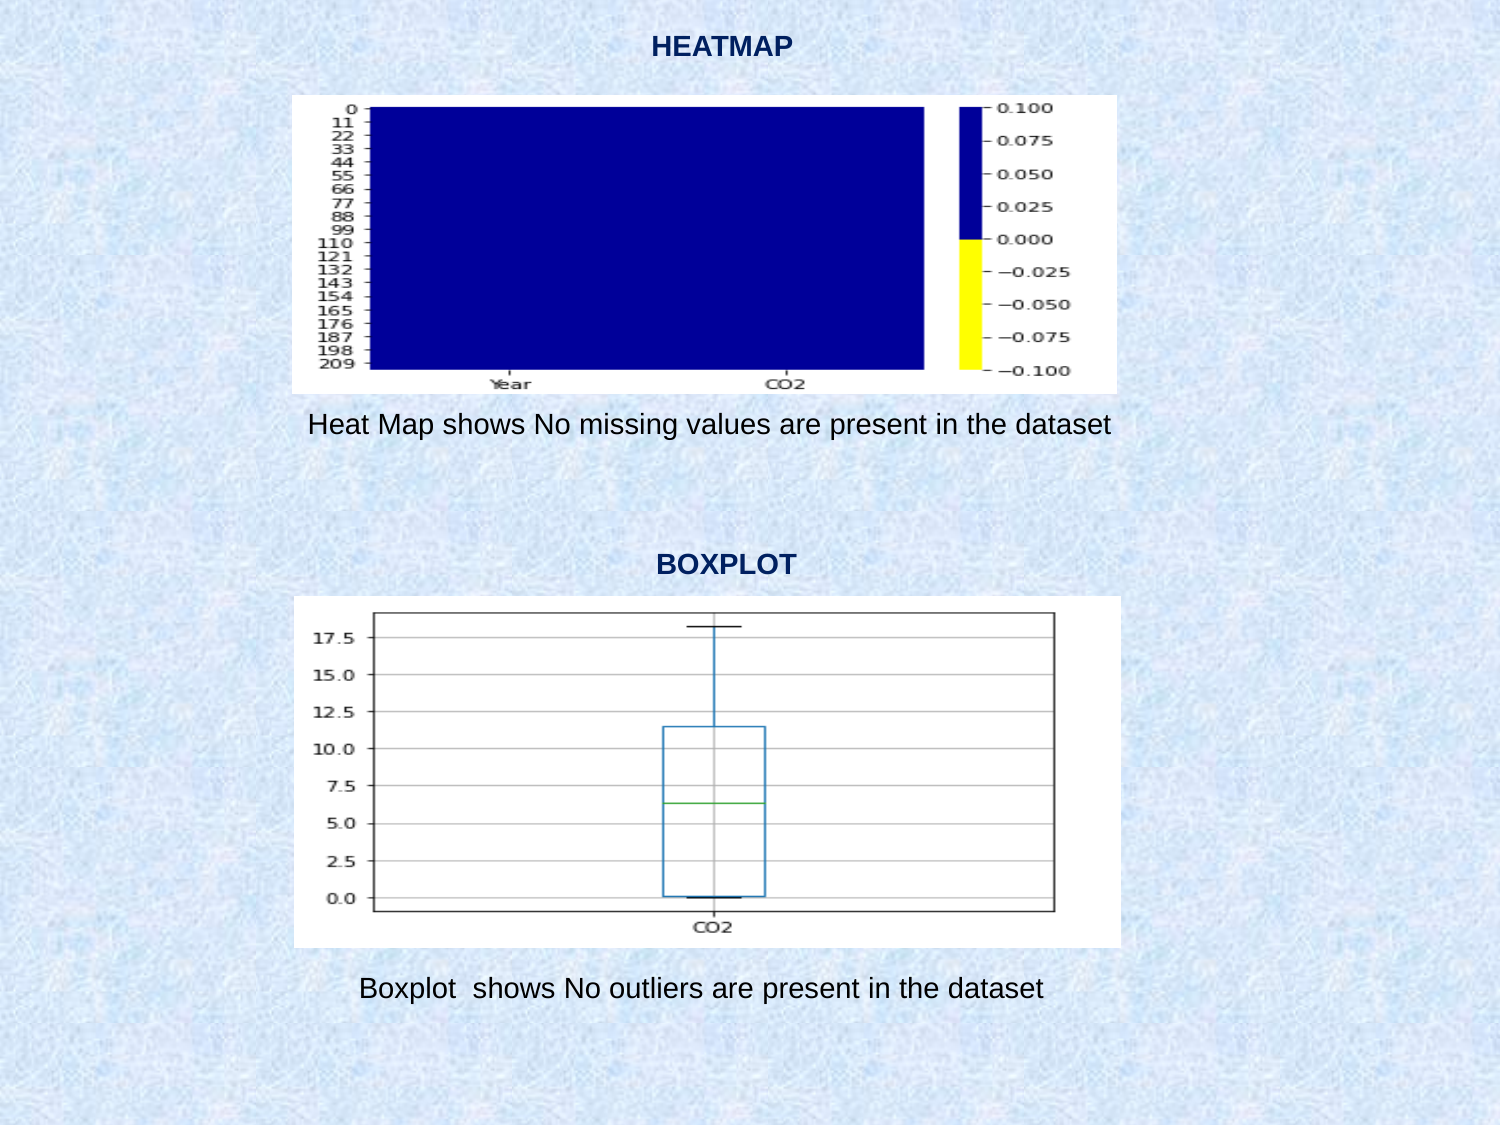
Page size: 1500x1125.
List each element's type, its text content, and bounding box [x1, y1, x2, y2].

text_box [0, 0, 1395, 141]
picture [0, 0, 1500, 1125]
text_box Boxplot shows No outliers are present in the dataset [302, 961, 1066, 1012]
text_box BOXPLOT [567, 537, 886, 588]
text_box HEATMAP [554, 19, 891, 93]
text_box Heat Map shows No missing values are present in the dataset [292, 397, 1209, 448]
